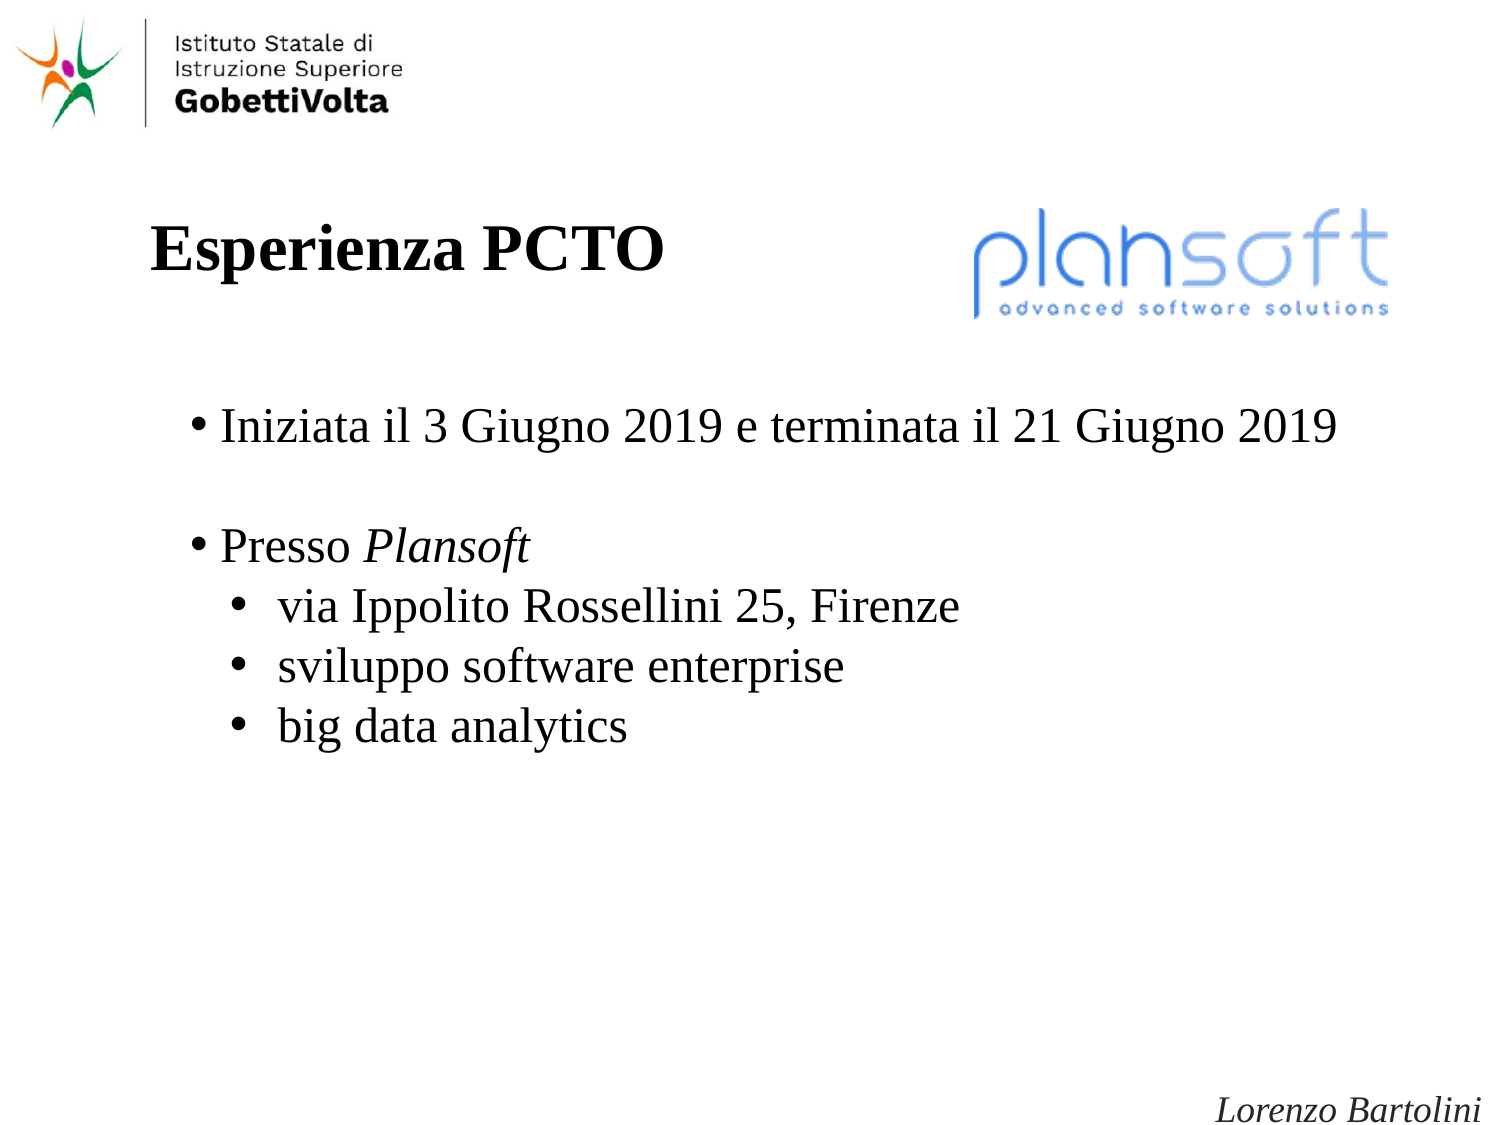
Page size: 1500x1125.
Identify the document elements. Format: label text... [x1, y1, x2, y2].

text_box Iniziata il 3 Giugno 2019 e terminata il 21 Giugno 2019 Presso Plansoft via Ippolito Rossellini 25, Firenze sviluppo software enterprise big data analytics [175, 385, 1354, 880]
text_box Esperienza PCTO [135, 196, 774, 291]
picture [0, 0, 420, 142]
picture [974, 207, 1389, 319]
text_box Lorenzo Bartolini [1200, 987, 1500, 1125]
